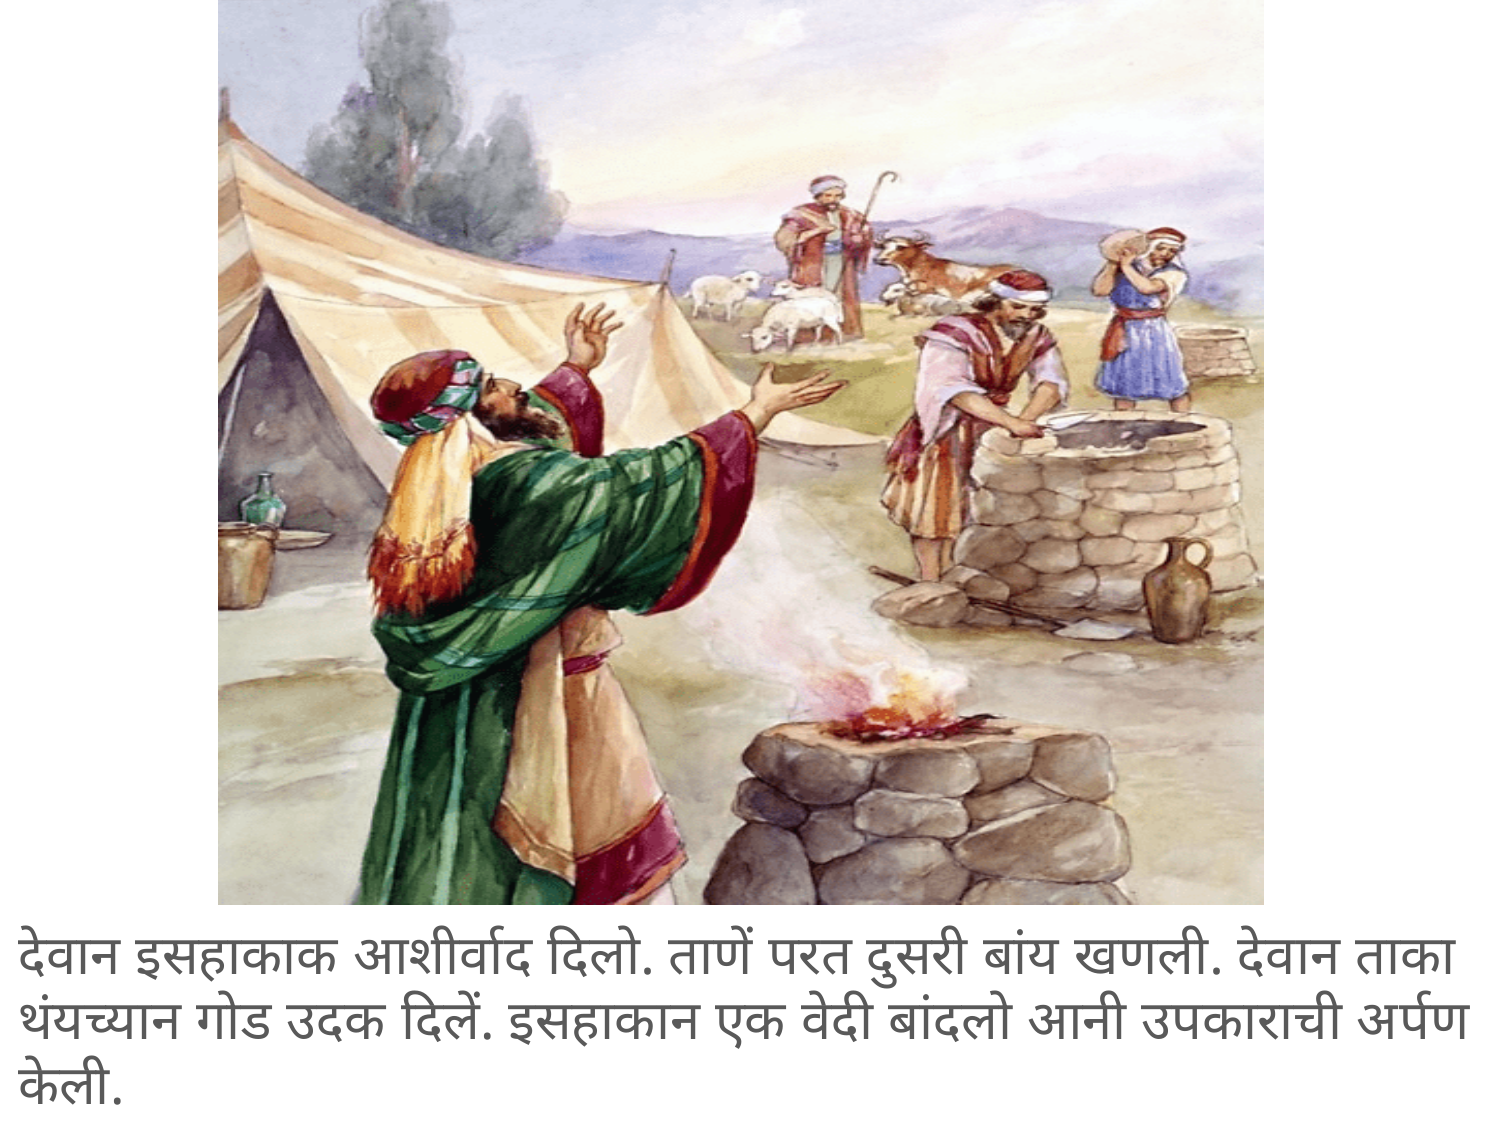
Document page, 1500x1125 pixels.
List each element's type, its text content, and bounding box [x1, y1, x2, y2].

text_box देवान इसहाकाक आशीर्वाद दिलो. ताणें परत दुसरी बांय खणली. देवान ताका थंयच्यान गोड उदक दिलें. इसहाकान एक वेदी बांदलो आनी उपकाराची अर्पण केली. [3, 912, 1489, 1123]
picture [218, 0, 1264, 906]
